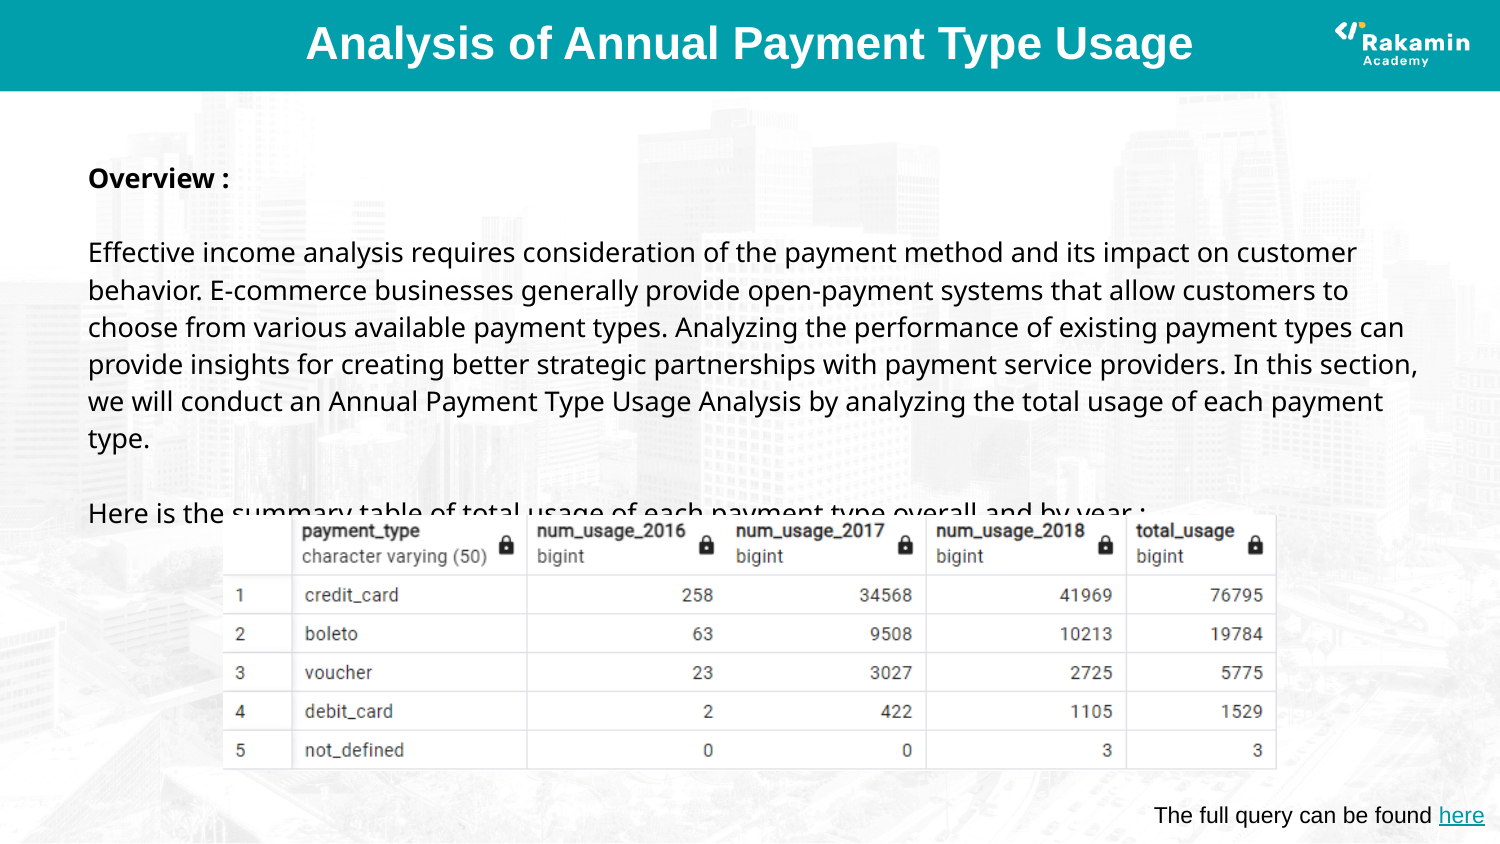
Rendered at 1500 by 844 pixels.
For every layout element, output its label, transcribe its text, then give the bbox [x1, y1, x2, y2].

picture [0, 0, 1500, 844]
list Overview : Effective income analysis requires consideration of the payment method and its impact on customer behavior. E-commerce businesses generally provide open-payment systems that allow customers to choose from various available payment types. Analyzing the performance of existing payment types can provide insights for creating better strategic partnerships with payment service providers. In this section, we will conduct an Annual Payment Type Usage Analysis by analyzing the total usage of each payment type. Here is the summary table of total usage of each payment type overall and by year : [51, 141, 1449, 750]
title Analysis of Annual Payment Type Usage [51, 0, 1449, 92]
text_box The full query can be found here [763, 757, 1500, 843]
